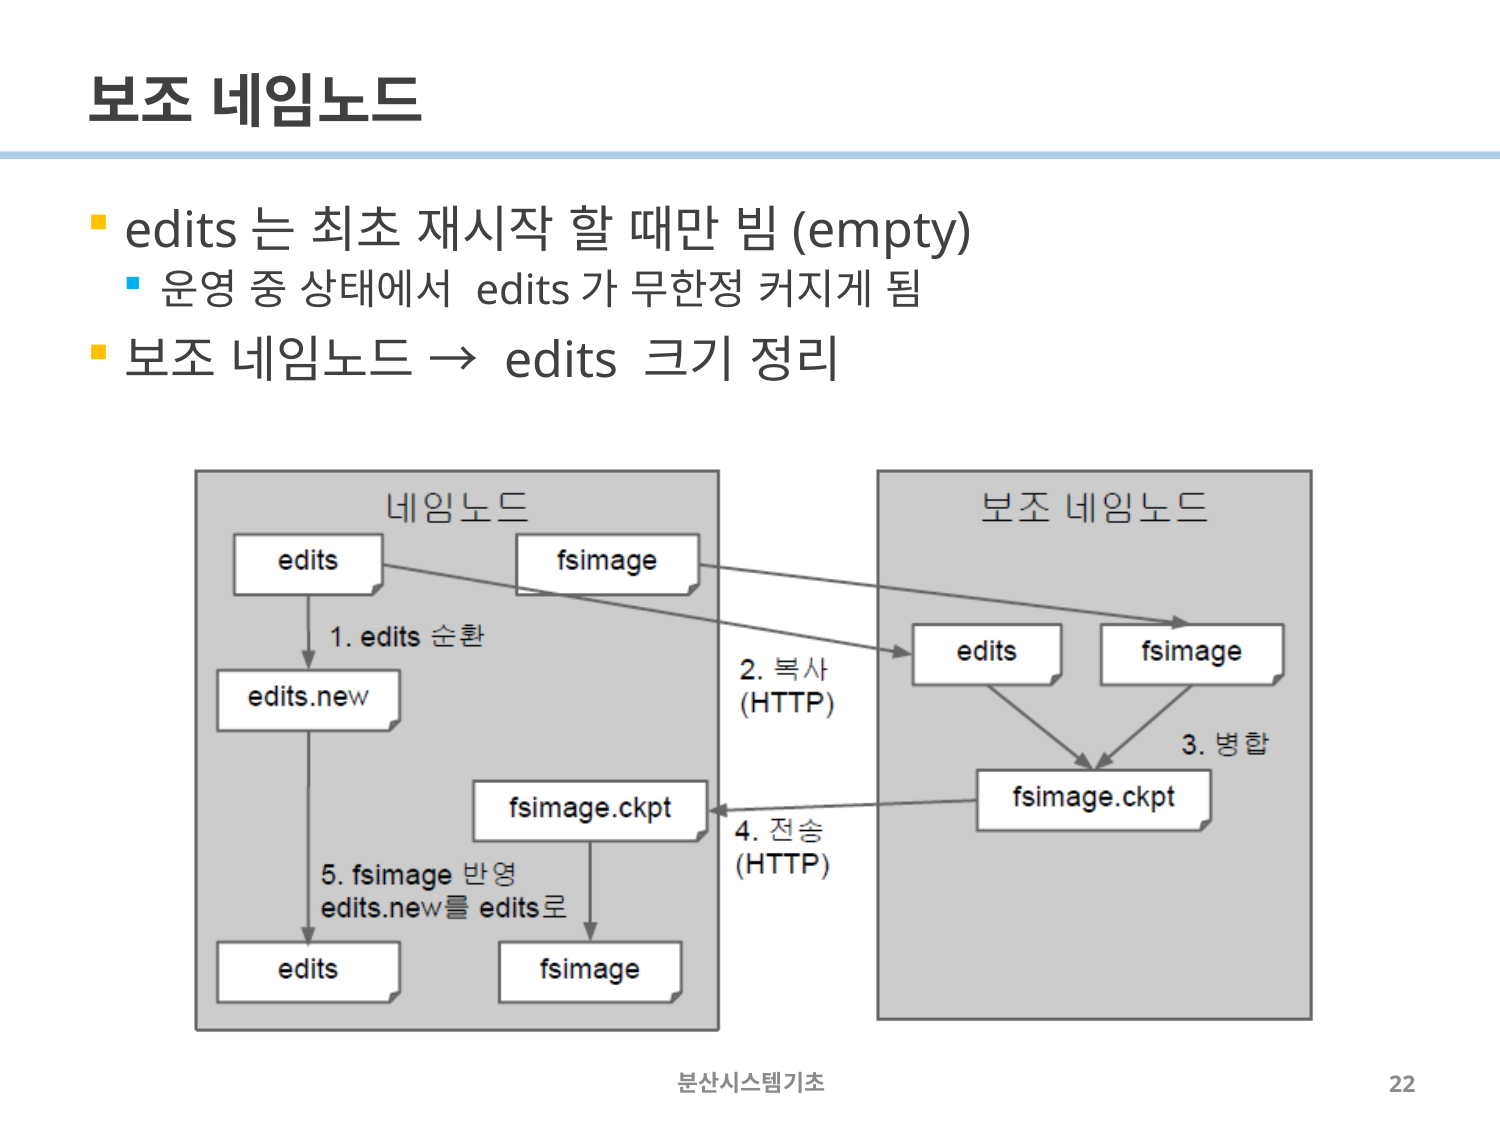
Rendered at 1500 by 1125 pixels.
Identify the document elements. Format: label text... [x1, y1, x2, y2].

slide_number 22 [1093, 1067, 1431, 1103]
picture [176, 451, 1324, 1043]
footer 분산시스템기초 [498, 1067, 1005, 1103]
list edits는 최초 재시작 할 때만 빔(empty) 운영 중 상태에서 edits가 무한정 커지게 됨 보조 네임노드 → edits 크기 정리 [72, 196, 1431, 1053]
title 보조 네임노드 [72, 22, 1431, 144]
